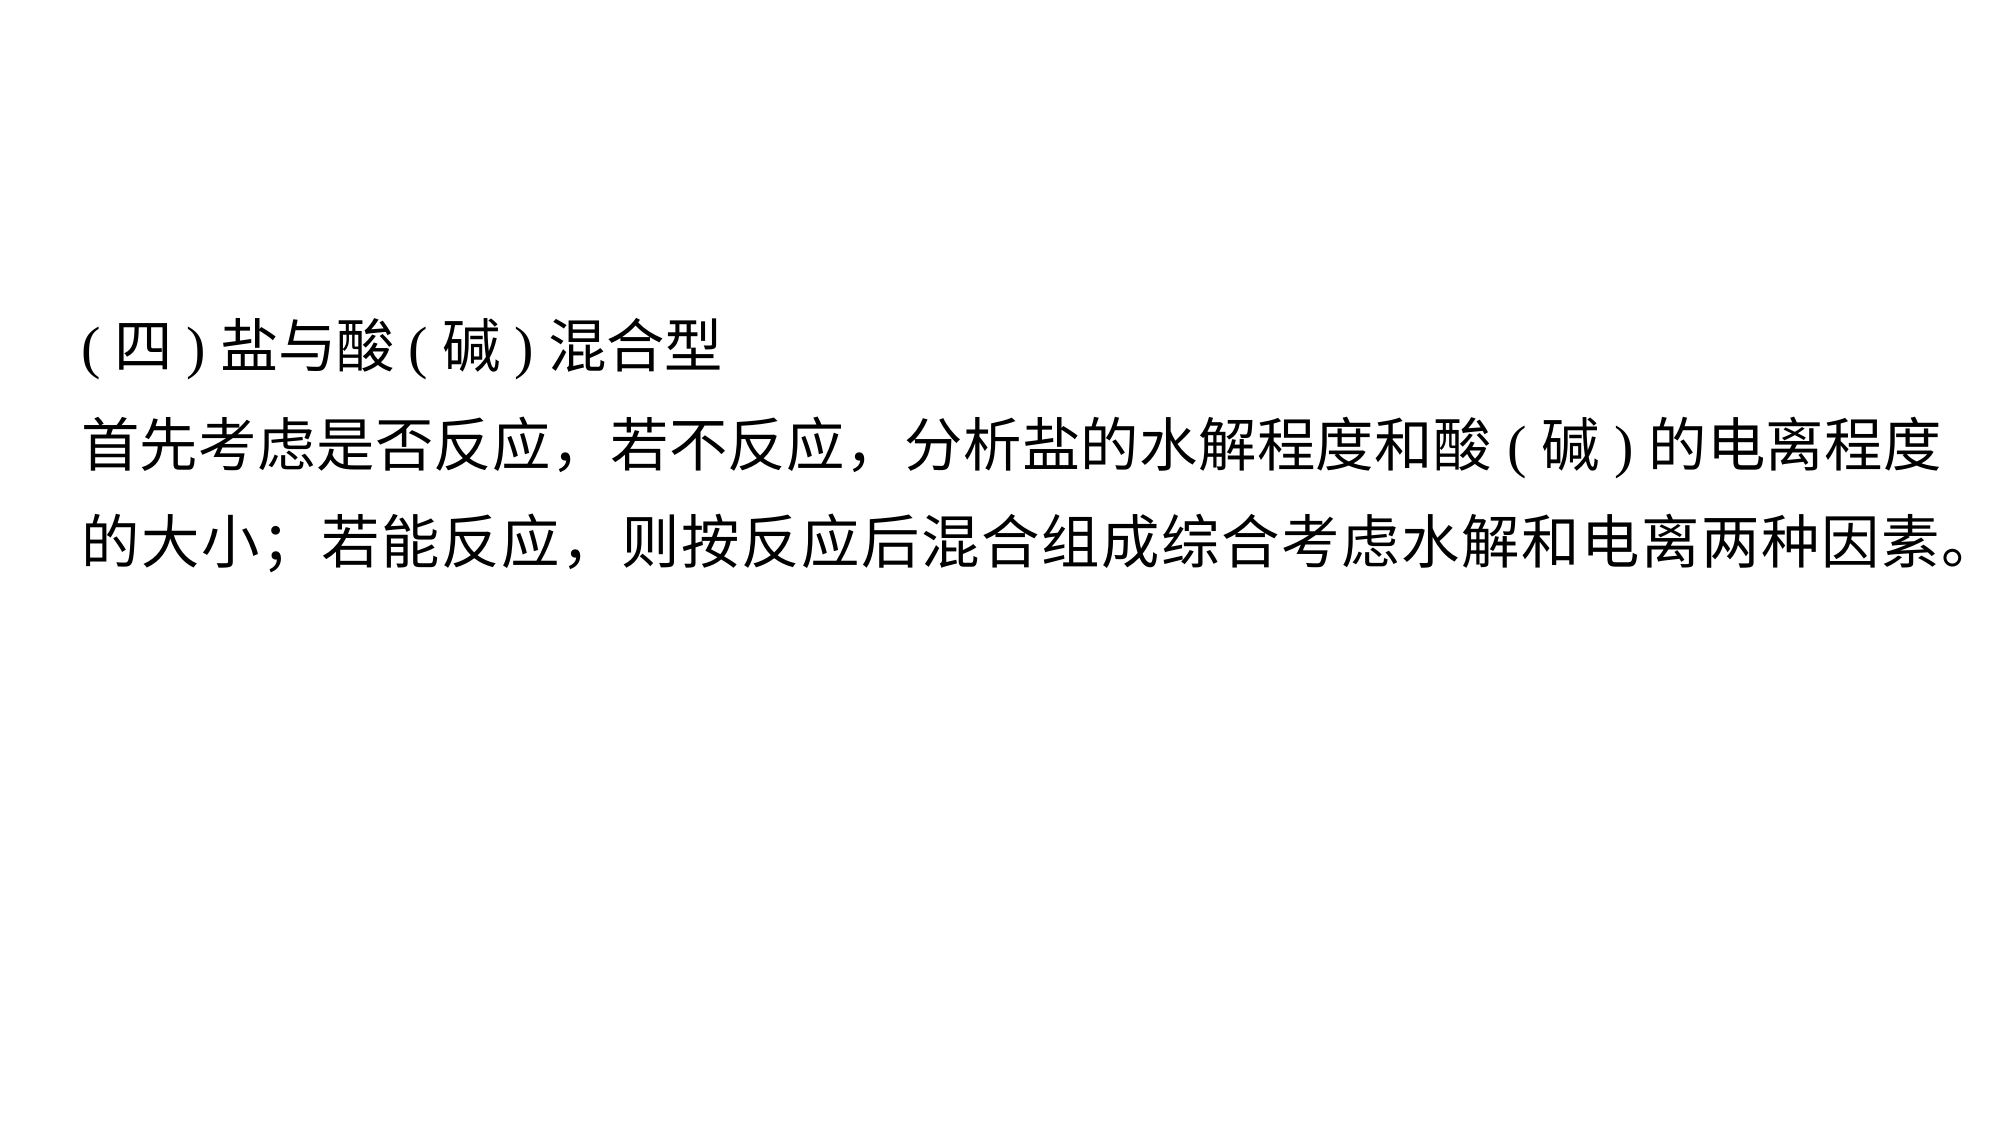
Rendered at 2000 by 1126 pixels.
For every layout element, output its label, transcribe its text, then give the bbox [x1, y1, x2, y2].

text_box (四)盐与酸(碱)混合型 首先考虑是否反应，若不反应，分析盐的水解程度和酸(碱)的电离程度的大小；若能反应，则按反应后混合组成综合考虑水解和电离两种因素。 [66, 274, 1957, 583]
